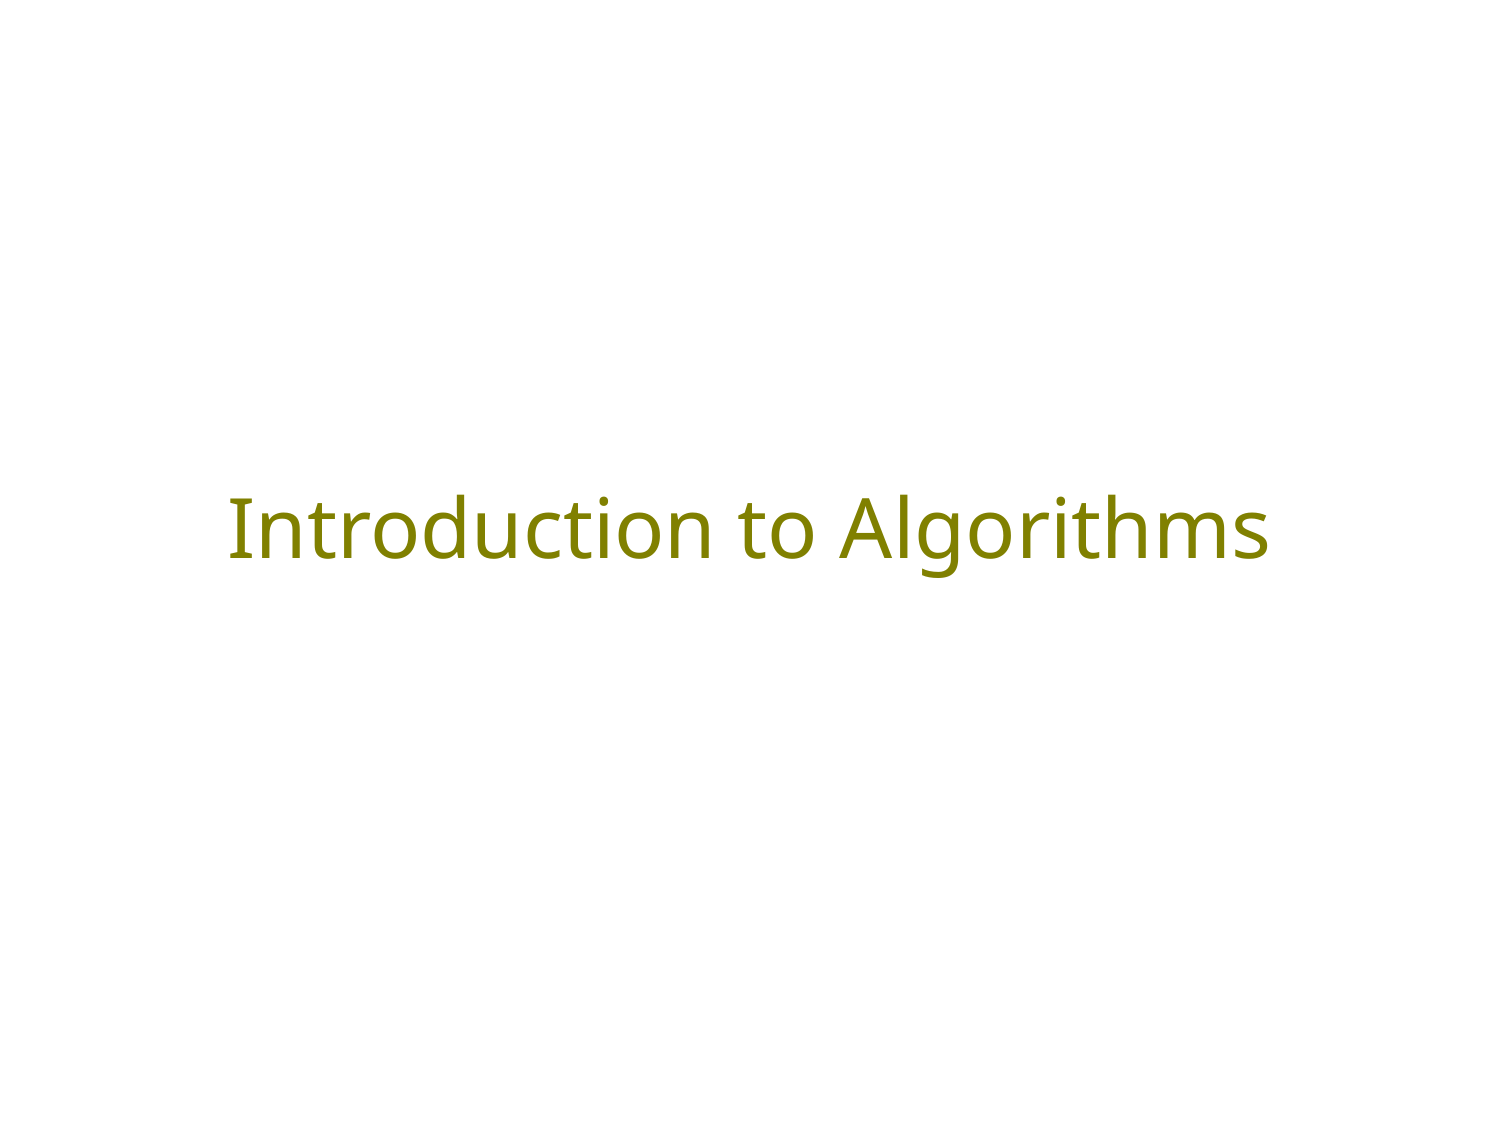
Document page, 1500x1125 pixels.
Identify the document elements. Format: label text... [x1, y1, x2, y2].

title Introduction to Algorithms [112, 450, 1388, 600]
